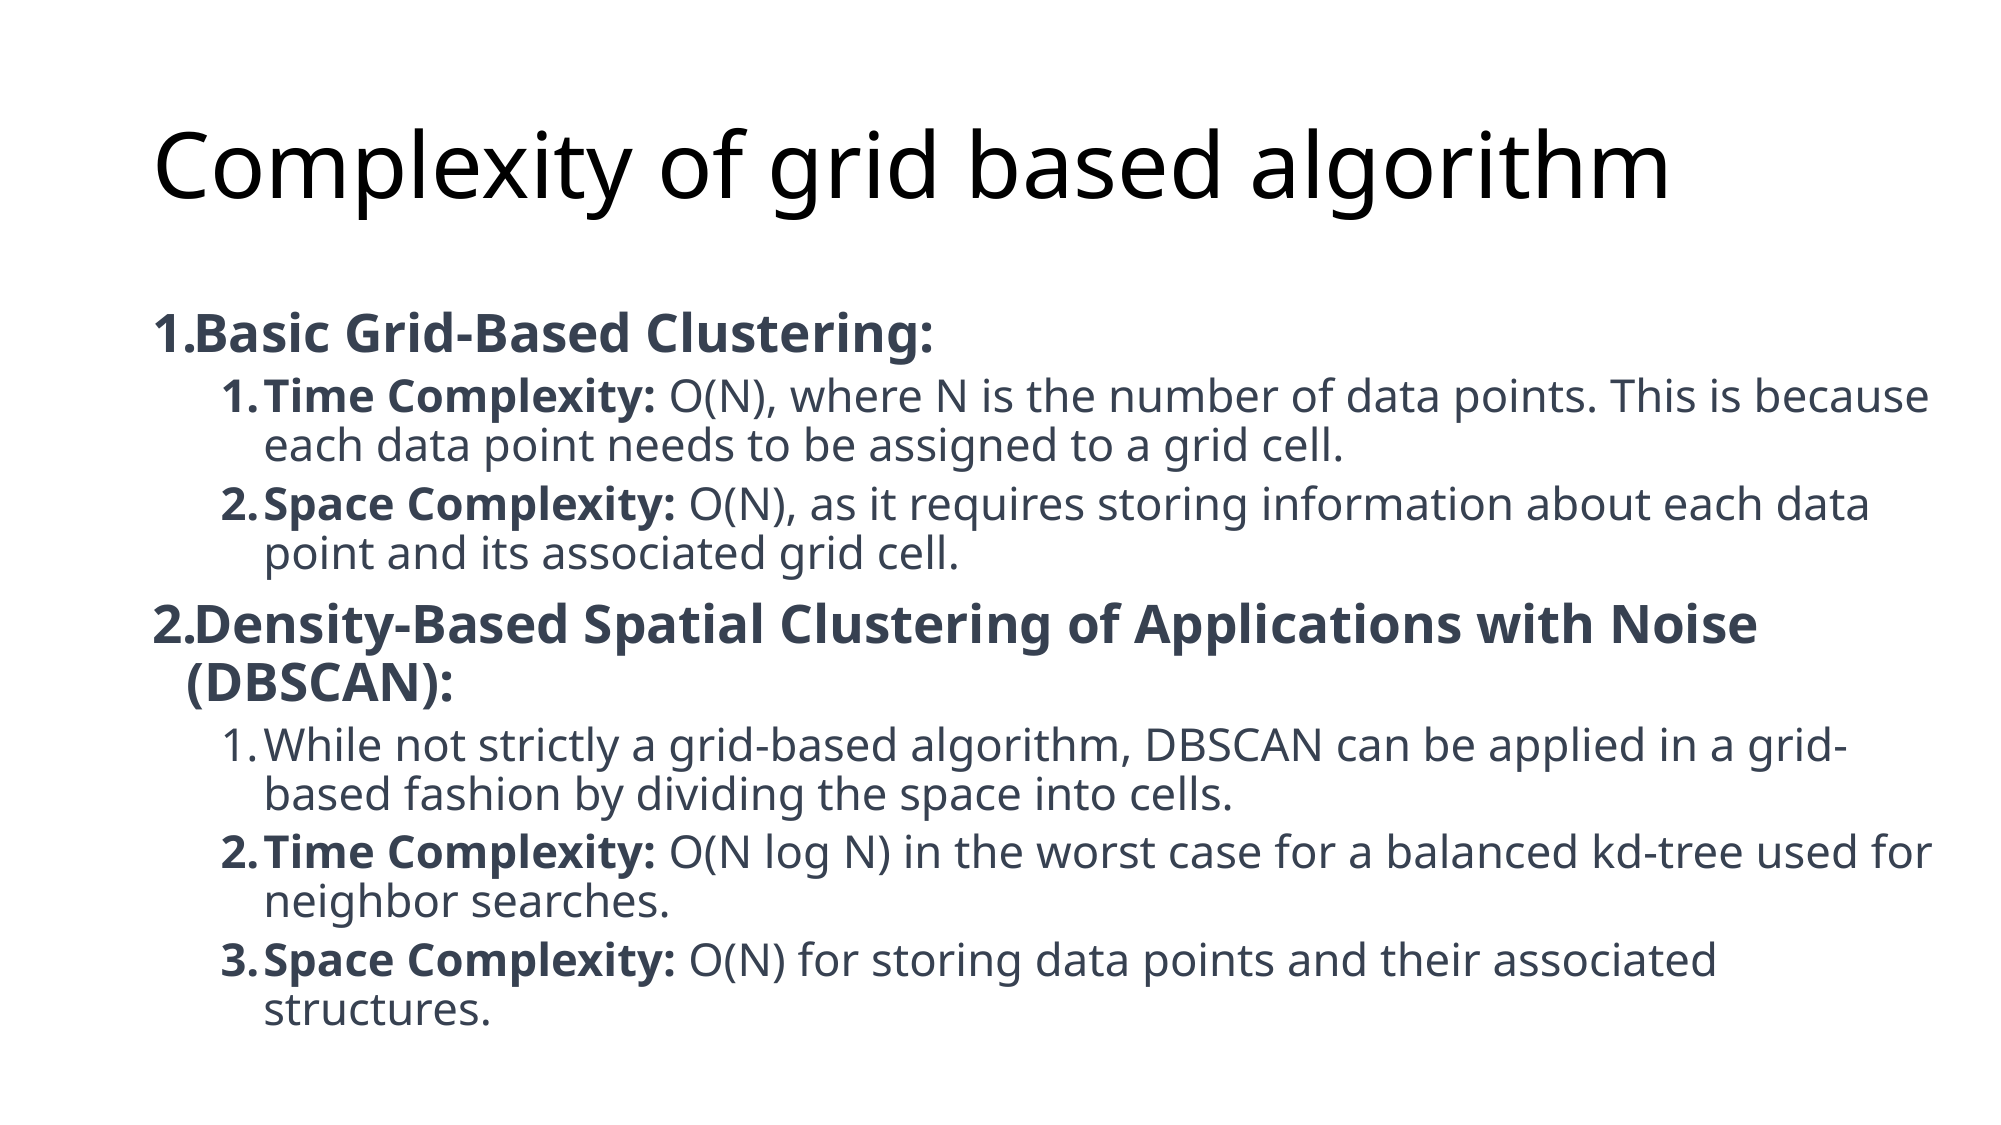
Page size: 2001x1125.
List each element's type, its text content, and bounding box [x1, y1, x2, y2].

title Complexity of grid based algorithm [137, 59, 1863, 278]
list Basic Grid-Based Clustering: Time Complexity: O(N), where N is the number of data points. This is because each data point needs to be assigned to a grid cell. Space Complexity: O(N), as it requires storing information about each data point and its associated grid cell. Density-Based Spatial Clustering of Applications with Noise (DBSCAN): While not strictly a grid-based algorithm, DBSCAN can be applied in a grid-based fashion by dividing the space into cells. Time Complexity: O(N log N) in the worst case for a balanced kd-tree used for neighbor searches. Space Complexity: O(N) for storing data points and their associated structures. [137, 299, 1967, 1045]
